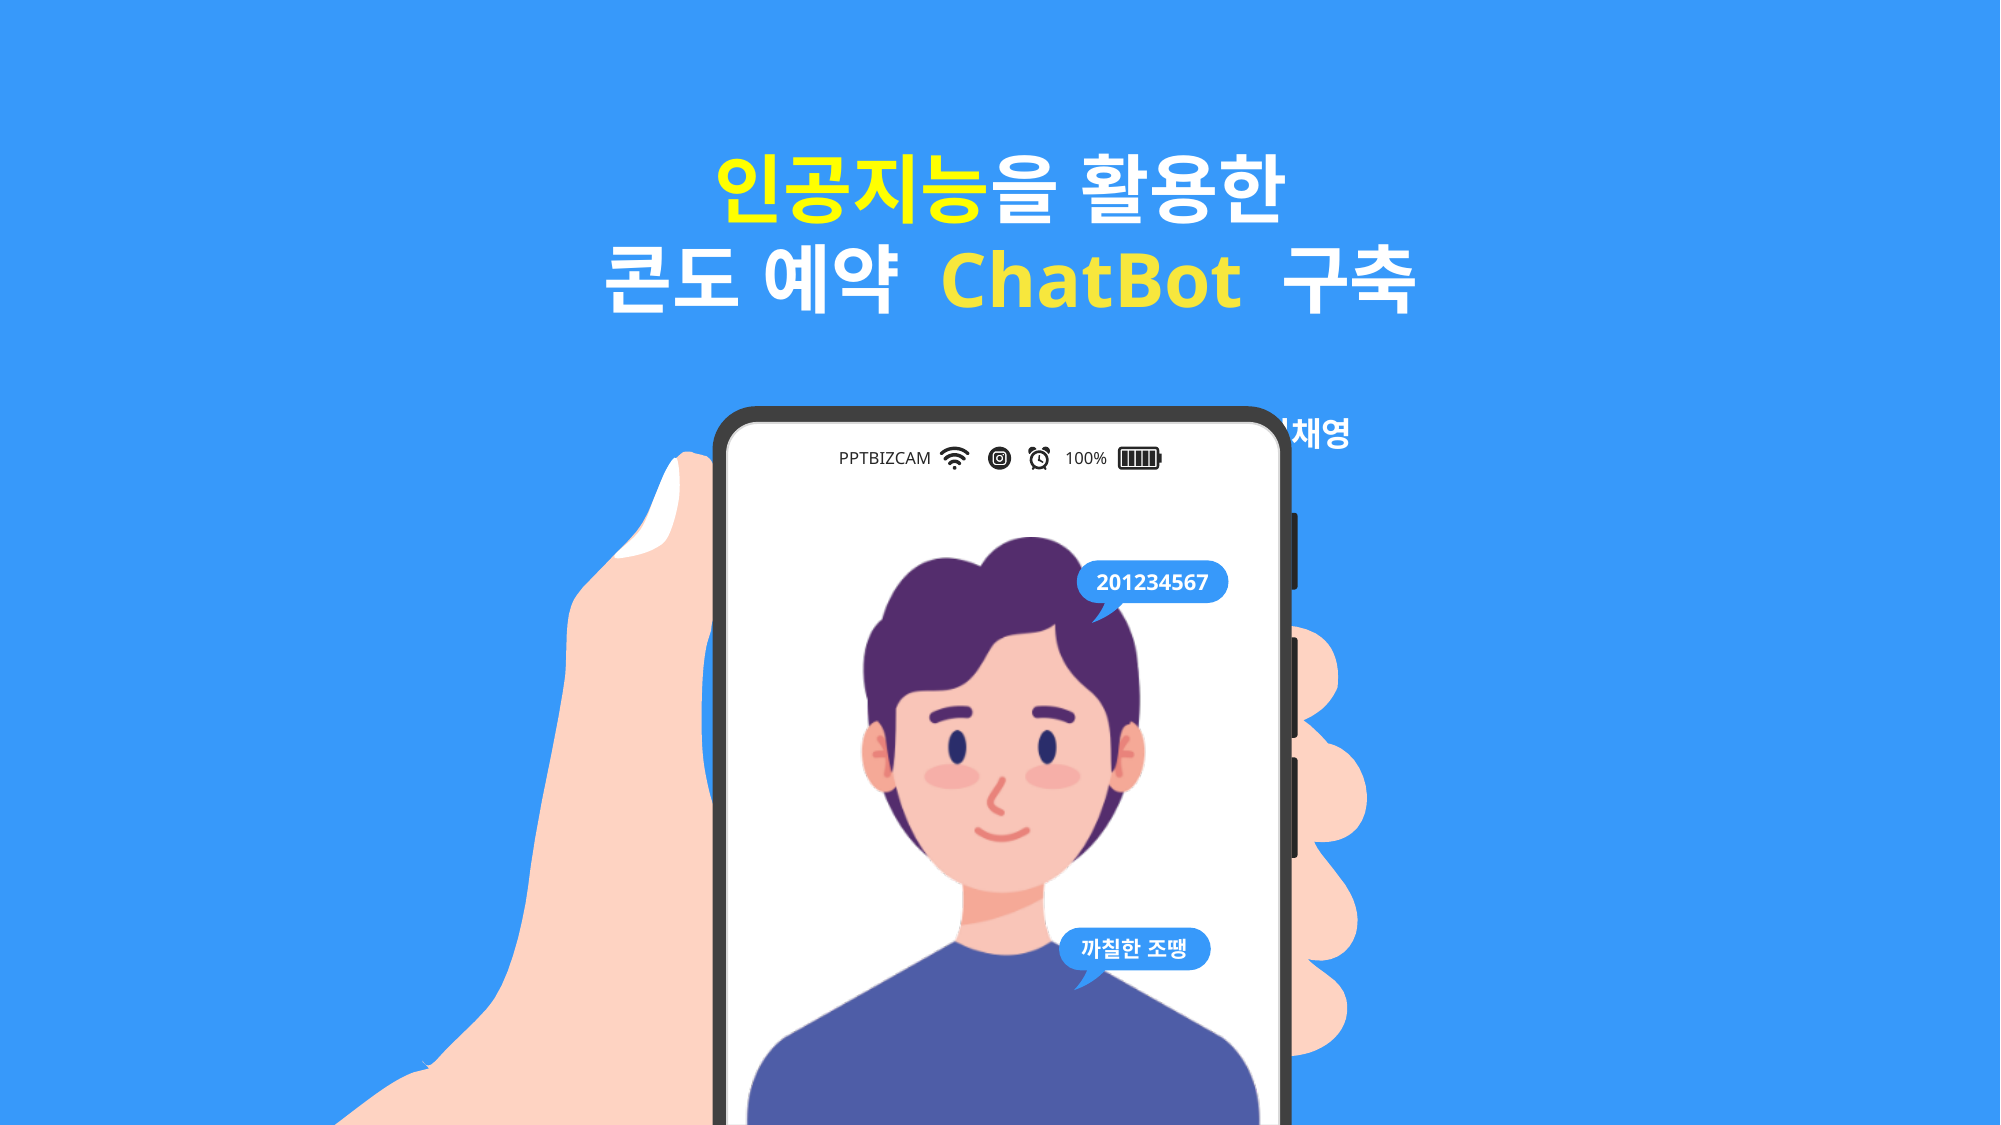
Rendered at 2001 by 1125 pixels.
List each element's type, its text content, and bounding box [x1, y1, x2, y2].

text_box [712, 406, 1298, 537]
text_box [825, 440, 1162, 476]
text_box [333, 451, 712, 1125]
text_box 인공지능을 활용한 콘도 예약 ChatBot 구축 이채영 [572, 135, 1451, 460]
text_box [1059, 927, 1211, 983]
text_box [1076, 560, 1229, 616]
text_box [1298, 627, 1367, 1056]
picture [708, 537, 1298, 1125]
